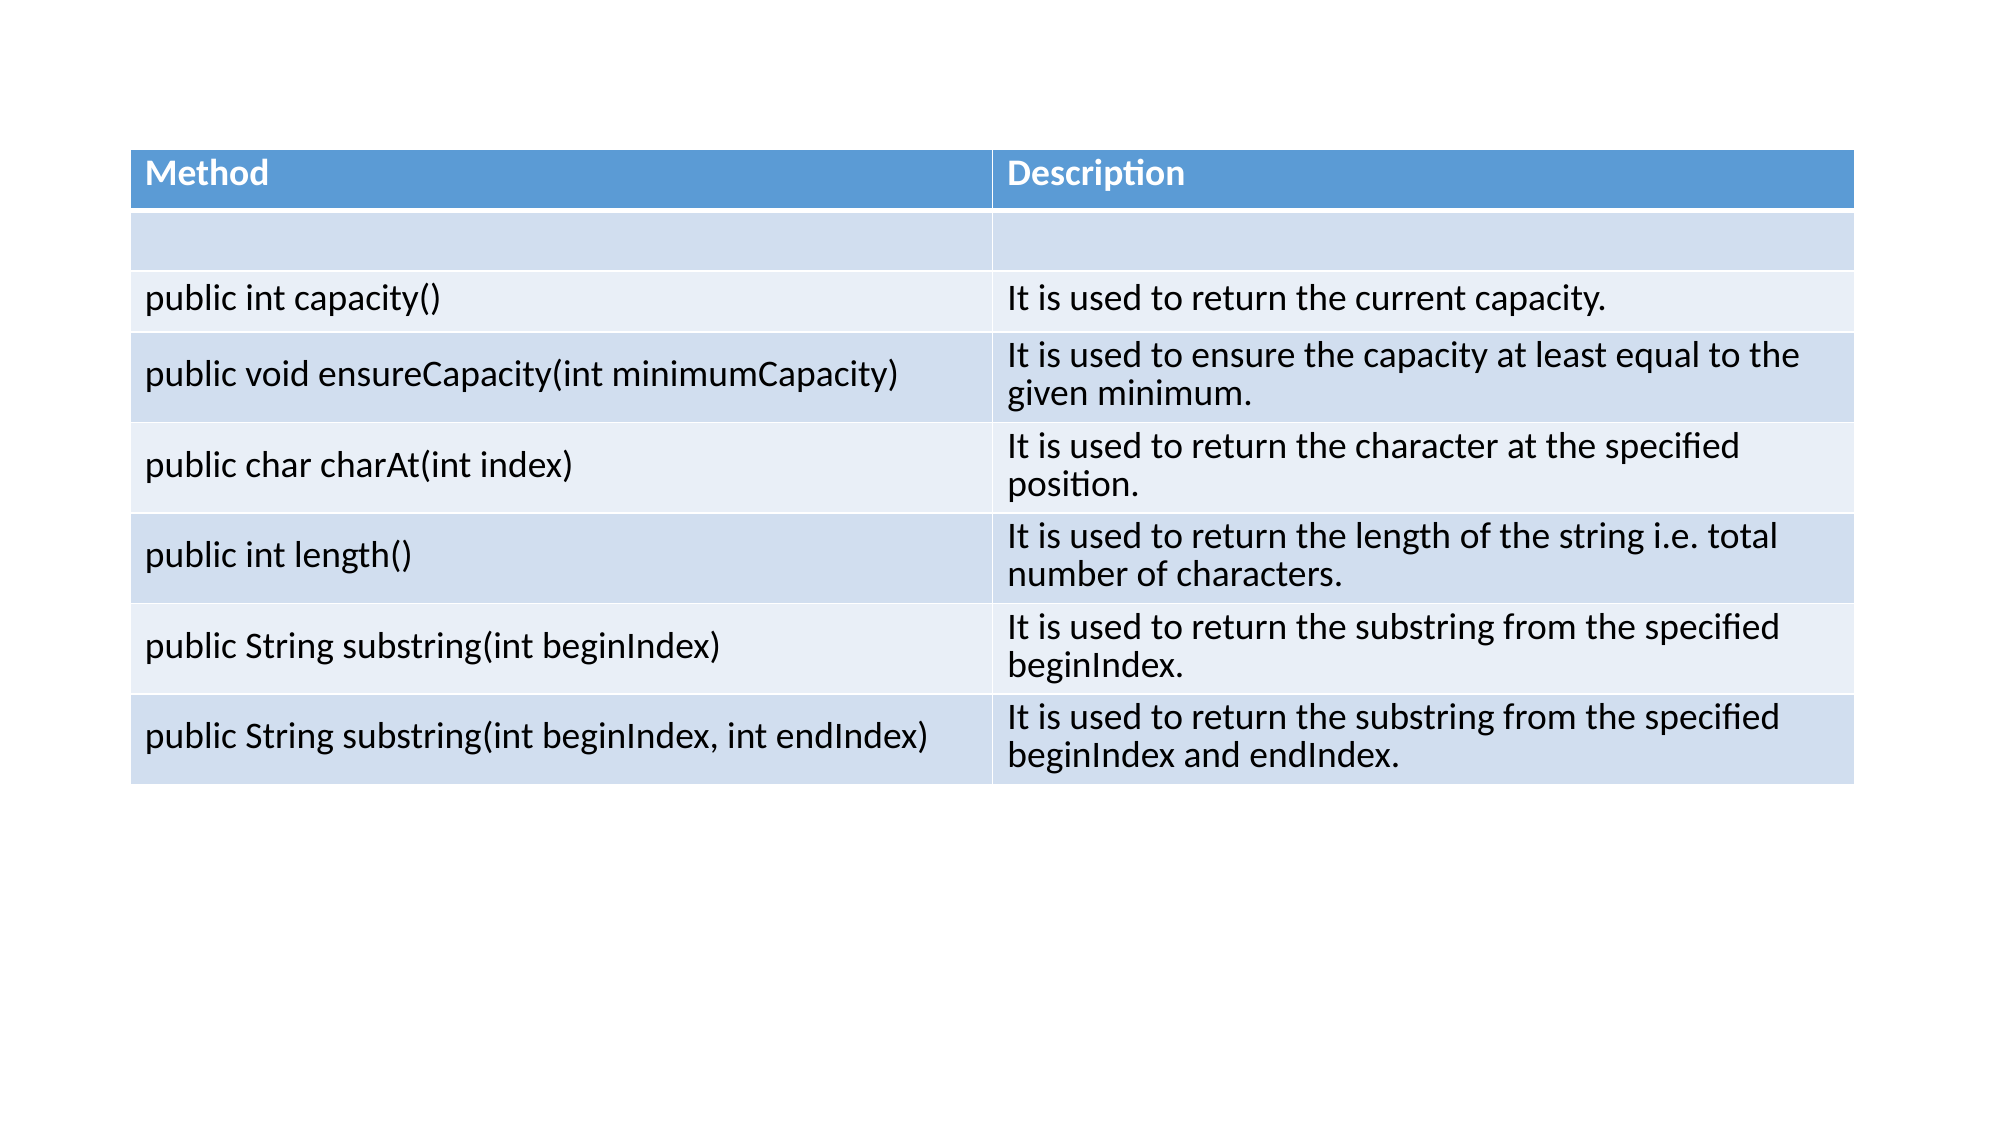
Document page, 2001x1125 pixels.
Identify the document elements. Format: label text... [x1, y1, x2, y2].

table_cell It is used to return the length of the string i.e. total number of characters. [993, 514, 1854, 603]
table_cell public int capacity() [131, 272, 992, 331]
table_cell public void ensureCapacity(int minimumCapacity) [131, 333, 992, 422]
table_cell It is used to return the substring from the specified beginIndex. [993, 604, 1854, 693]
table_cell [131, 213, 992, 270]
table_cell It is used to return the current capacity. [993, 272, 1854, 331]
table_cell public String substring(int beginIndex, int endIndex) [131, 695, 992, 784]
table_cell It is used to ensure the capacity at least equal to the given minimum. [993, 333, 1854, 422]
table_header Method [131, 150, 992, 208]
table_cell public int length() [131, 514, 992, 603]
table_cell public char charAt(int index) [131, 423, 992, 512]
table_cell [993, 213, 1854, 270]
table_cell public String substring(int beginIndex) [131, 604, 992, 693]
table_cell It is used to return the substring from the specified beginIndex and endIndex. [993, 695, 1854, 784]
table_header Description [993, 150, 1854, 208]
table_cell It is used to return the character at the specified position. [993, 423, 1854, 512]
